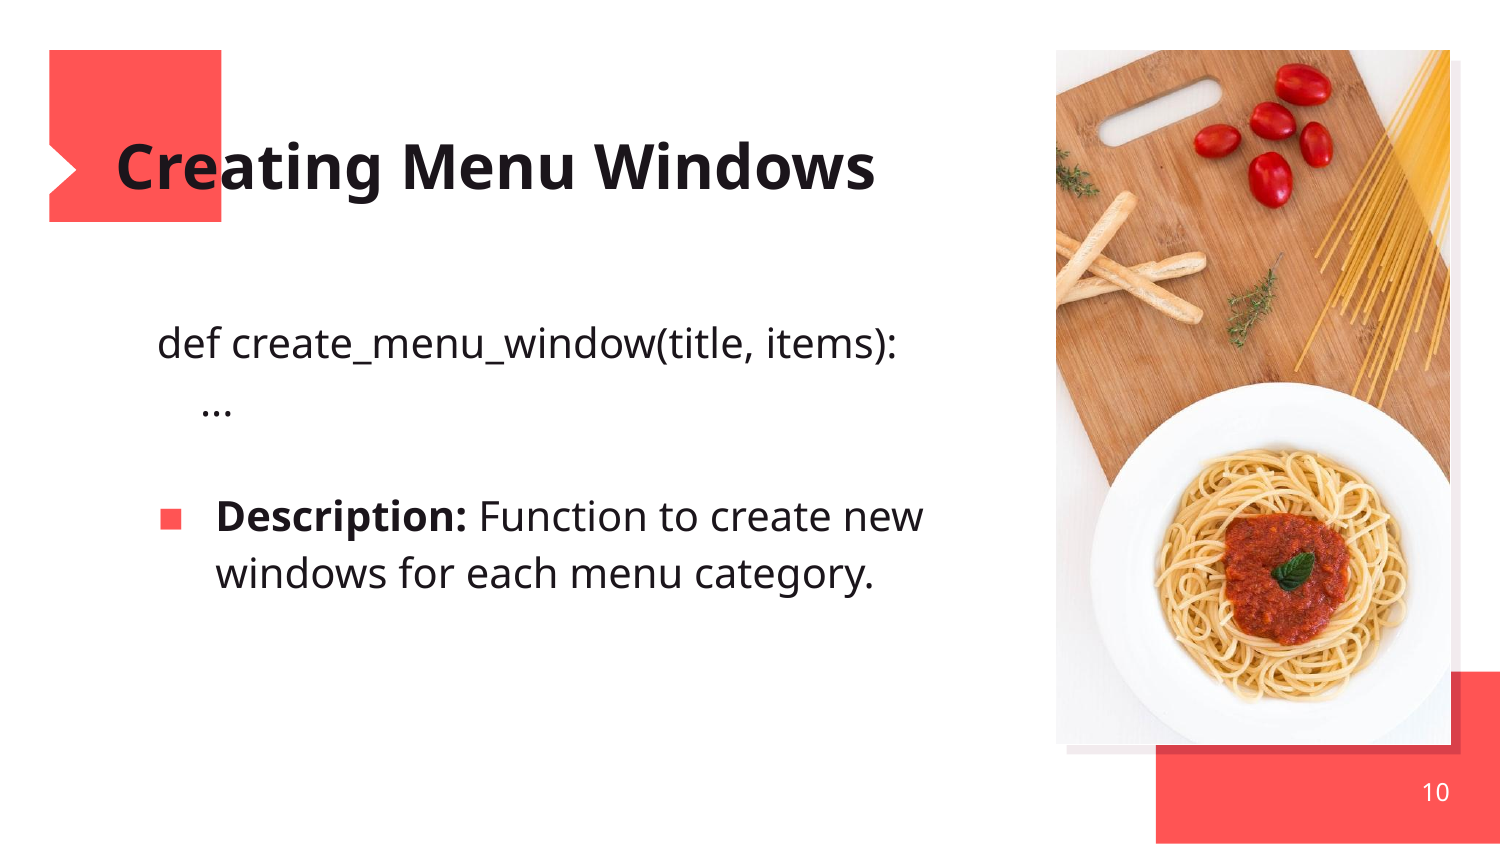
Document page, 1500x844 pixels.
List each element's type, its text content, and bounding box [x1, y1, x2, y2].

picture [1055, 49, 1451, 744]
title Creating Menu Windows [115, 137, 957, 203]
slide_number 10 [1350, 751, 1450, 844]
list def create_menu_window(title, items): ... Description: Function to create new windows for each menu category. [140, 309, 932, 794]
